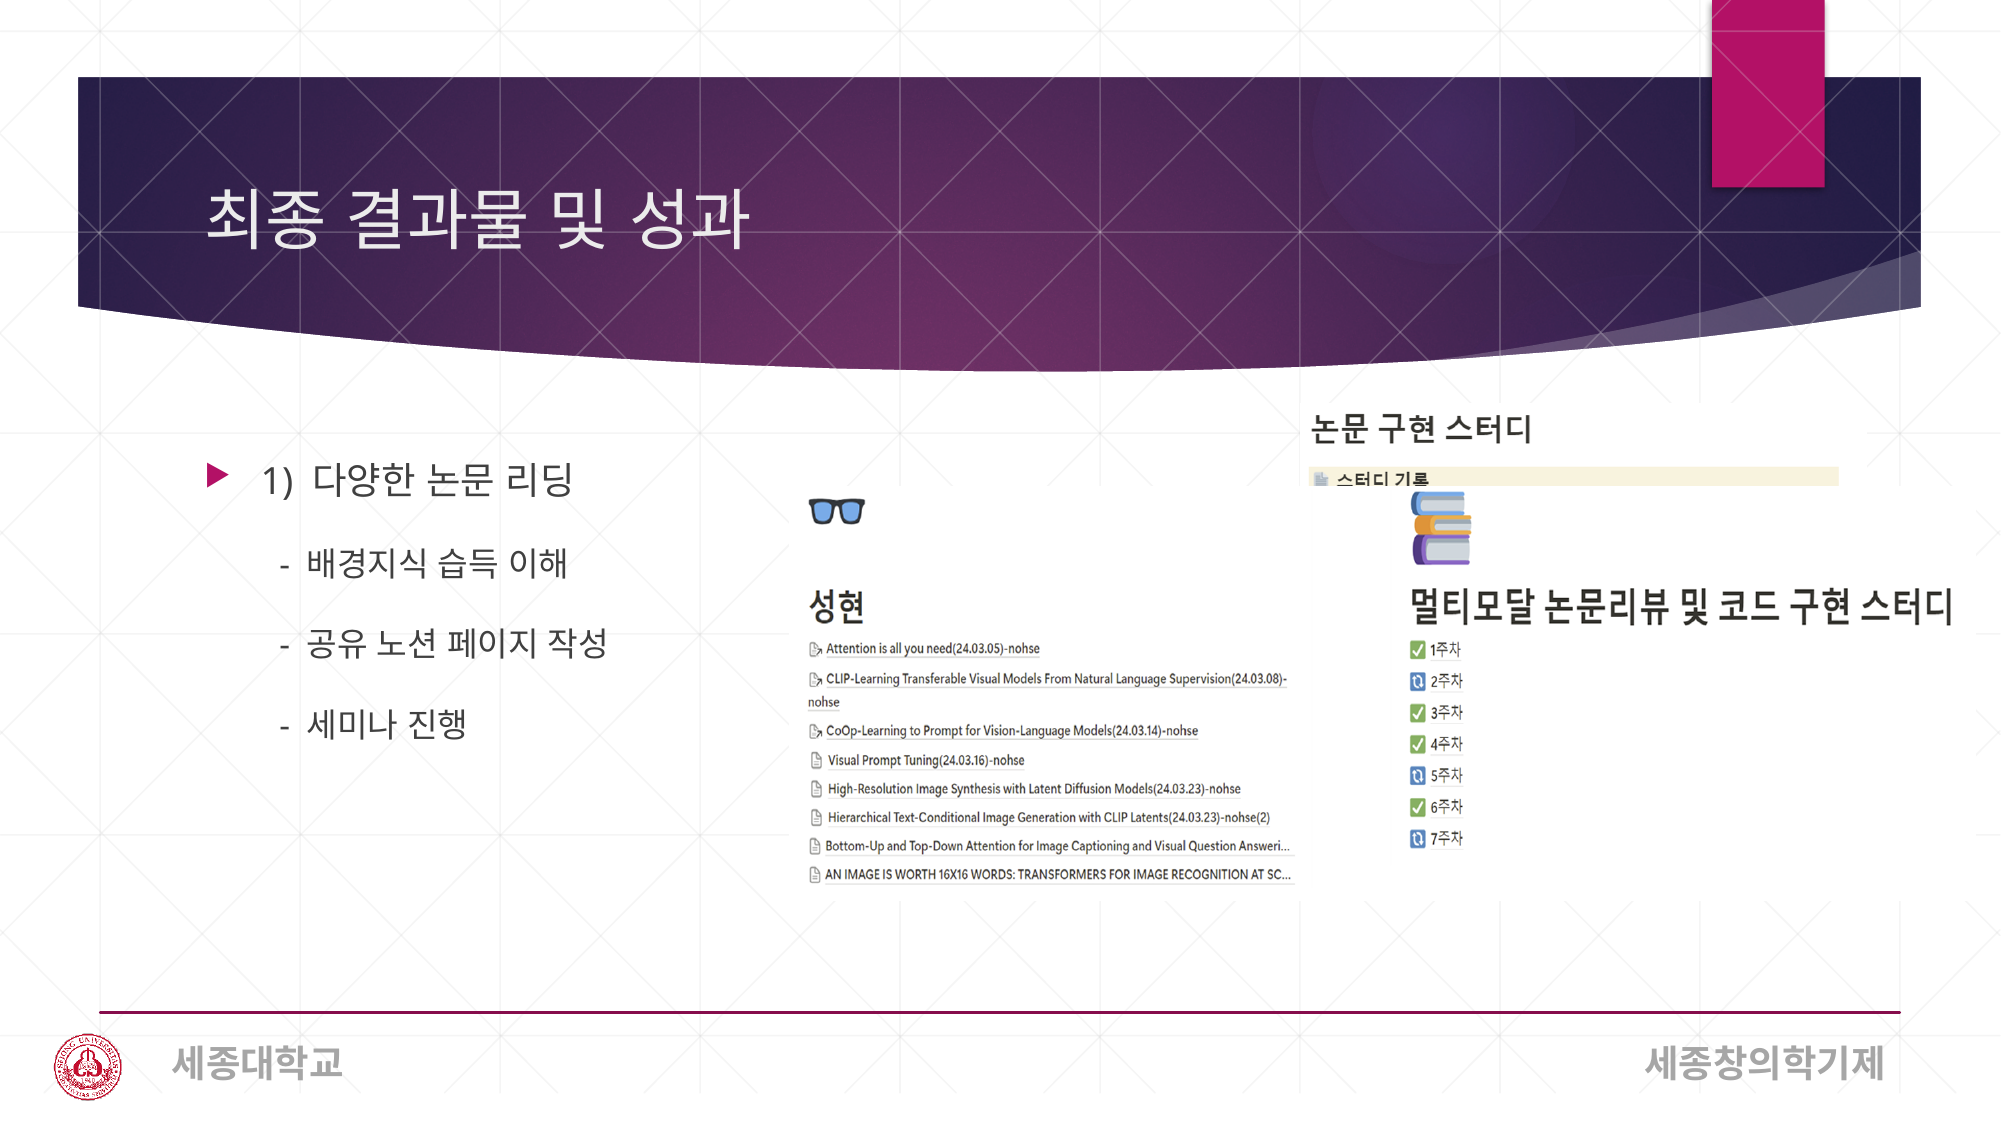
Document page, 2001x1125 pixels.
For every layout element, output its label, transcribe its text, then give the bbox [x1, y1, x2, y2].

list 1) 다양한 논문 리딩 - 배경지식 습득 이해 - 공유 노션 페이지 작성 - 세미나 진행 [189, 427, 1638, 988]
picture [51, 1030, 124, 1104]
title 최종 결과물 및 성과 [189, 159, 1627, 276]
text_box 세종대학교 세종창의학기제 [126, 1032, 1936, 1089]
picture [789, 403, 1977, 902]
